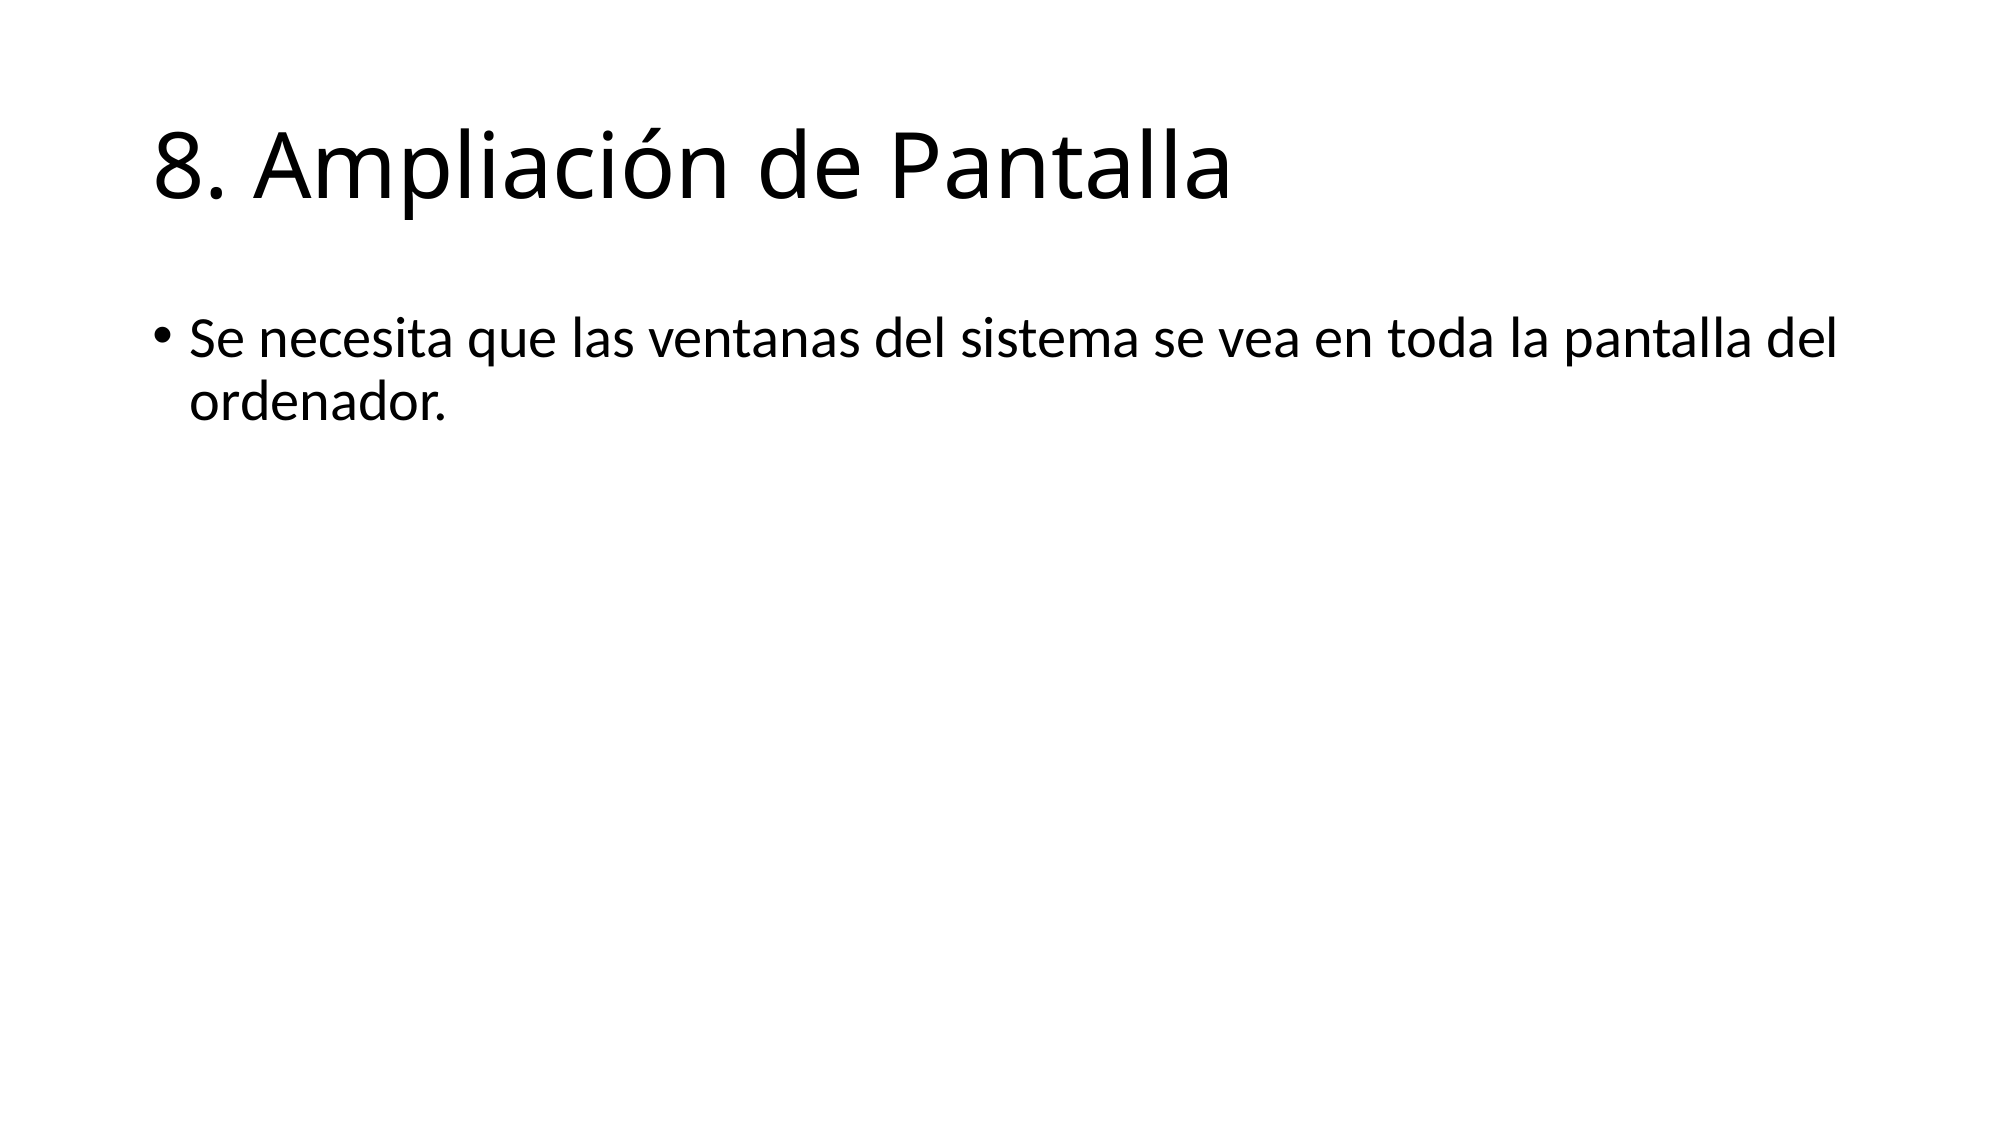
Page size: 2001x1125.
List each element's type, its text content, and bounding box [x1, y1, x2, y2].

title 8. Ampliación de Pantalla [137, 59, 1863, 278]
list Se necesita que las ventanas del sistema se vea en toda la pantalla del ordenador. [137, 299, 1863, 1014]
